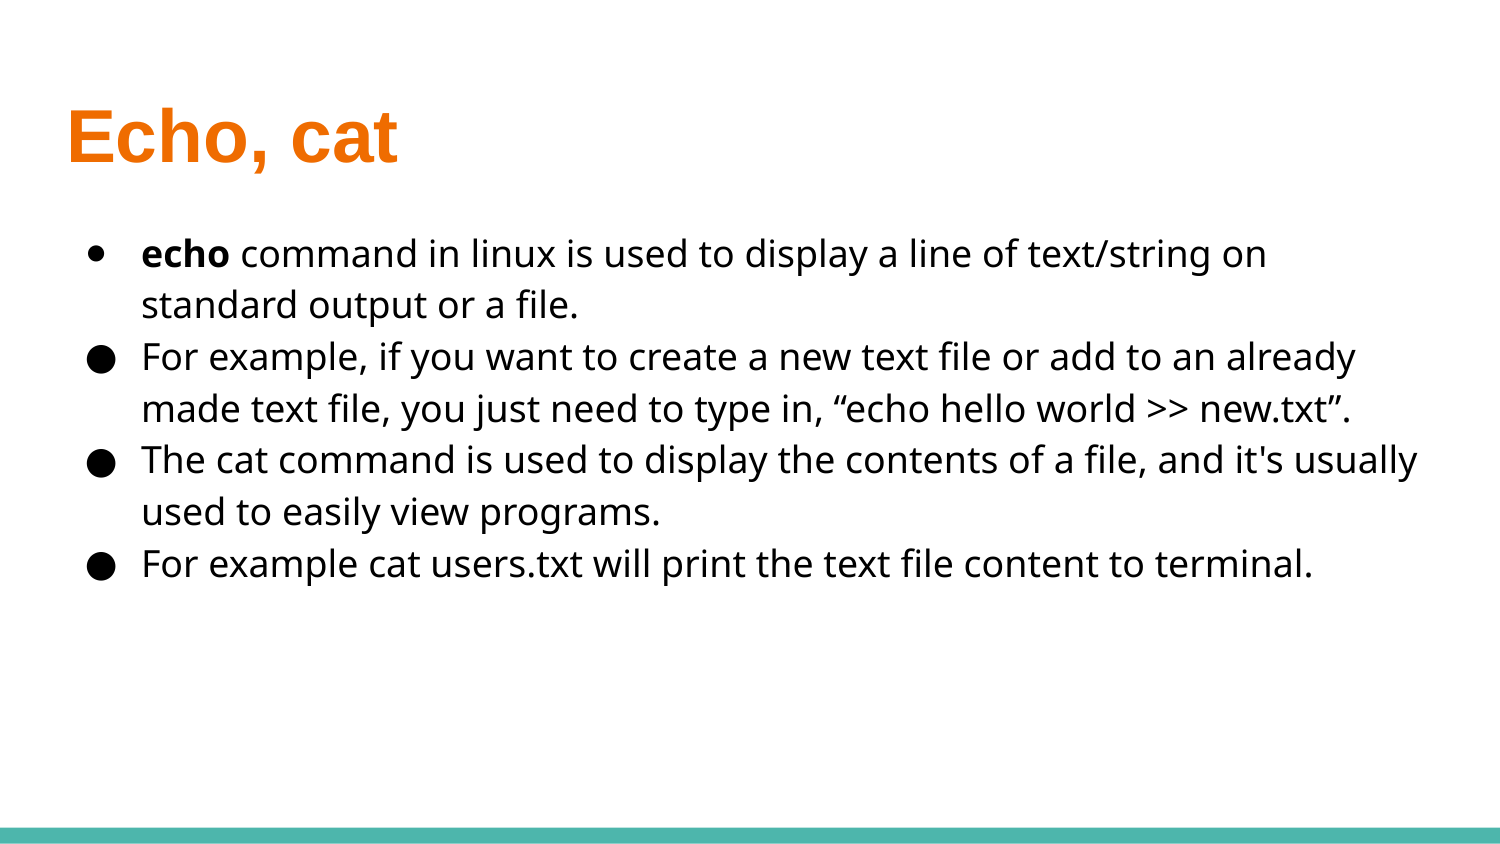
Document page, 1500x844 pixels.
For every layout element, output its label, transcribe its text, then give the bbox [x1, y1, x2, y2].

list echo command in linux is used to display a line of text/string on standard output or a file. For example, if you want to create a new text file or add to an already made text file, you just need to type in, “echo hello world >> new.txt”. The cat command is used to display the contents of a file, and it's usually used to easily view programs. For example cat users.txt will print the text file content to terminal. [51, 207, 1449, 750]
title Echo, cat [51, 72, 1449, 189]
